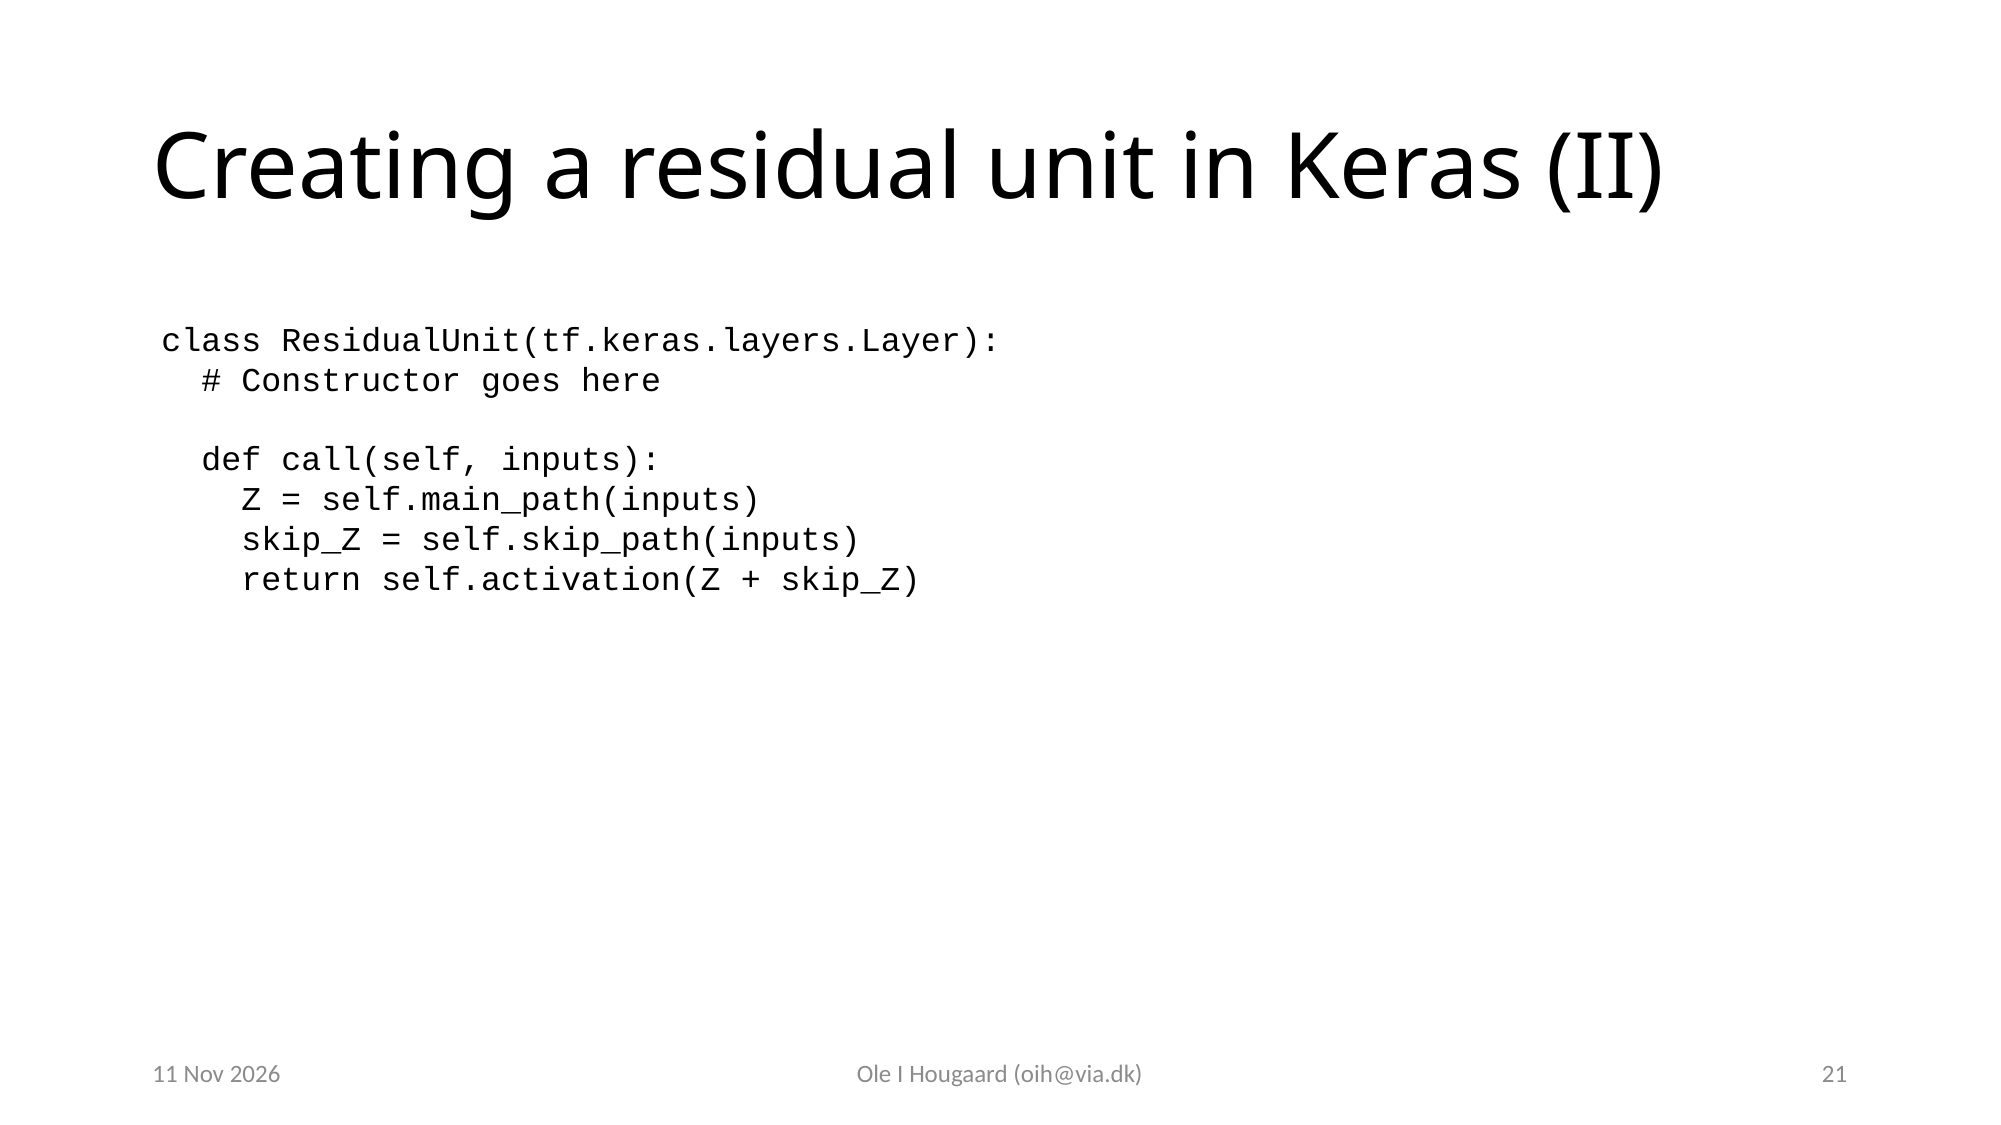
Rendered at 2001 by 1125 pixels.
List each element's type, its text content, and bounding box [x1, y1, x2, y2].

slide_number 28-Oct-23 [137, 1042, 588, 1103]
text_box class ResidualUnit(tf.keras.layers.Layer): # Constructor goes here def call(self, inputs): Z = self.main_path(inputs) skip_Z = self.skip_path(inputs) return self.activation(Z + skip_Z) [146, 310, 1839, 605]
footer Ole I Hougaard (oih@via.dk) [662, 1042, 1338, 1103]
slide_number 21 [1412, 1042, 1863, 1103]
title Creating a residual unit in Keras (II) [137, 59, 1863, 278]
